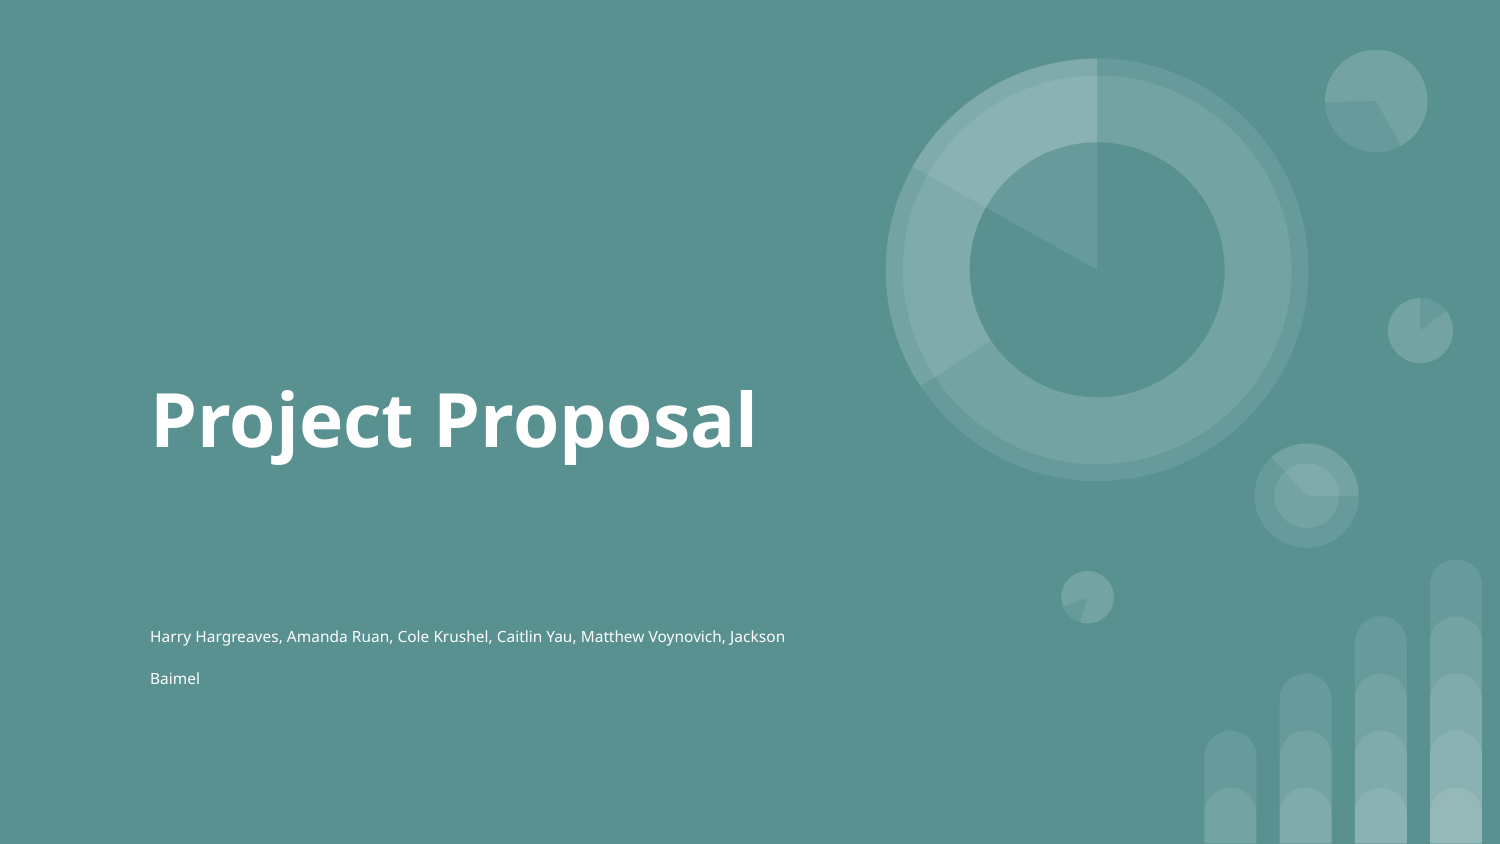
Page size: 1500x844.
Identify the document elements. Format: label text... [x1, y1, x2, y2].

title Project Proposal [135, 264, 834, 572]
subtitle Harry Hargreaves, Amanda Ruan, Cole Krushel, Caitlin Yau, Matthew Voynovich, Jackson Baimel [135, 589, 834, 704]
